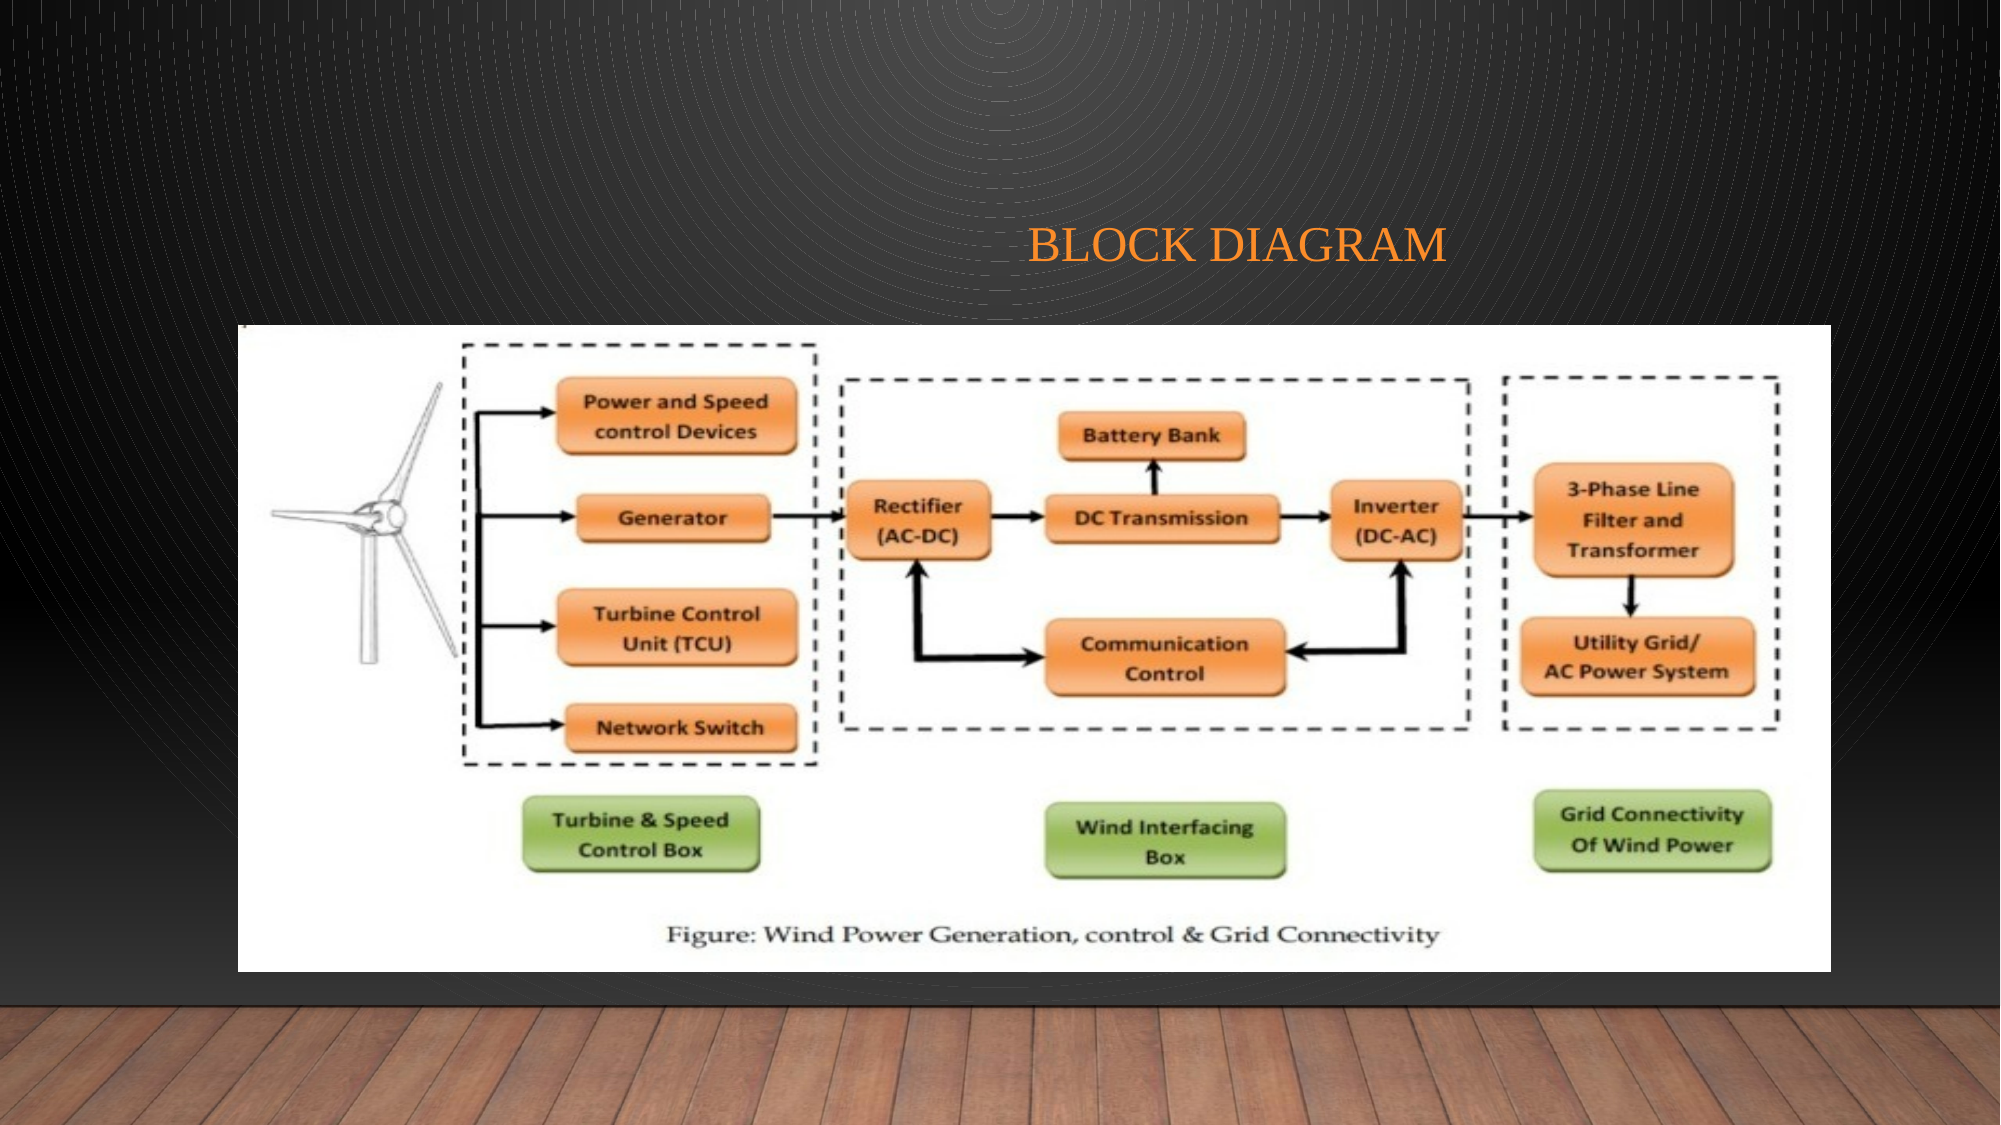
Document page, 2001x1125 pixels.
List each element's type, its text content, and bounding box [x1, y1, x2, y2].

title block diagram [238, 131, 1763, 305]
picture [0, 1005, 2000, 1125]
picture [237, 325, 1832, 973]
